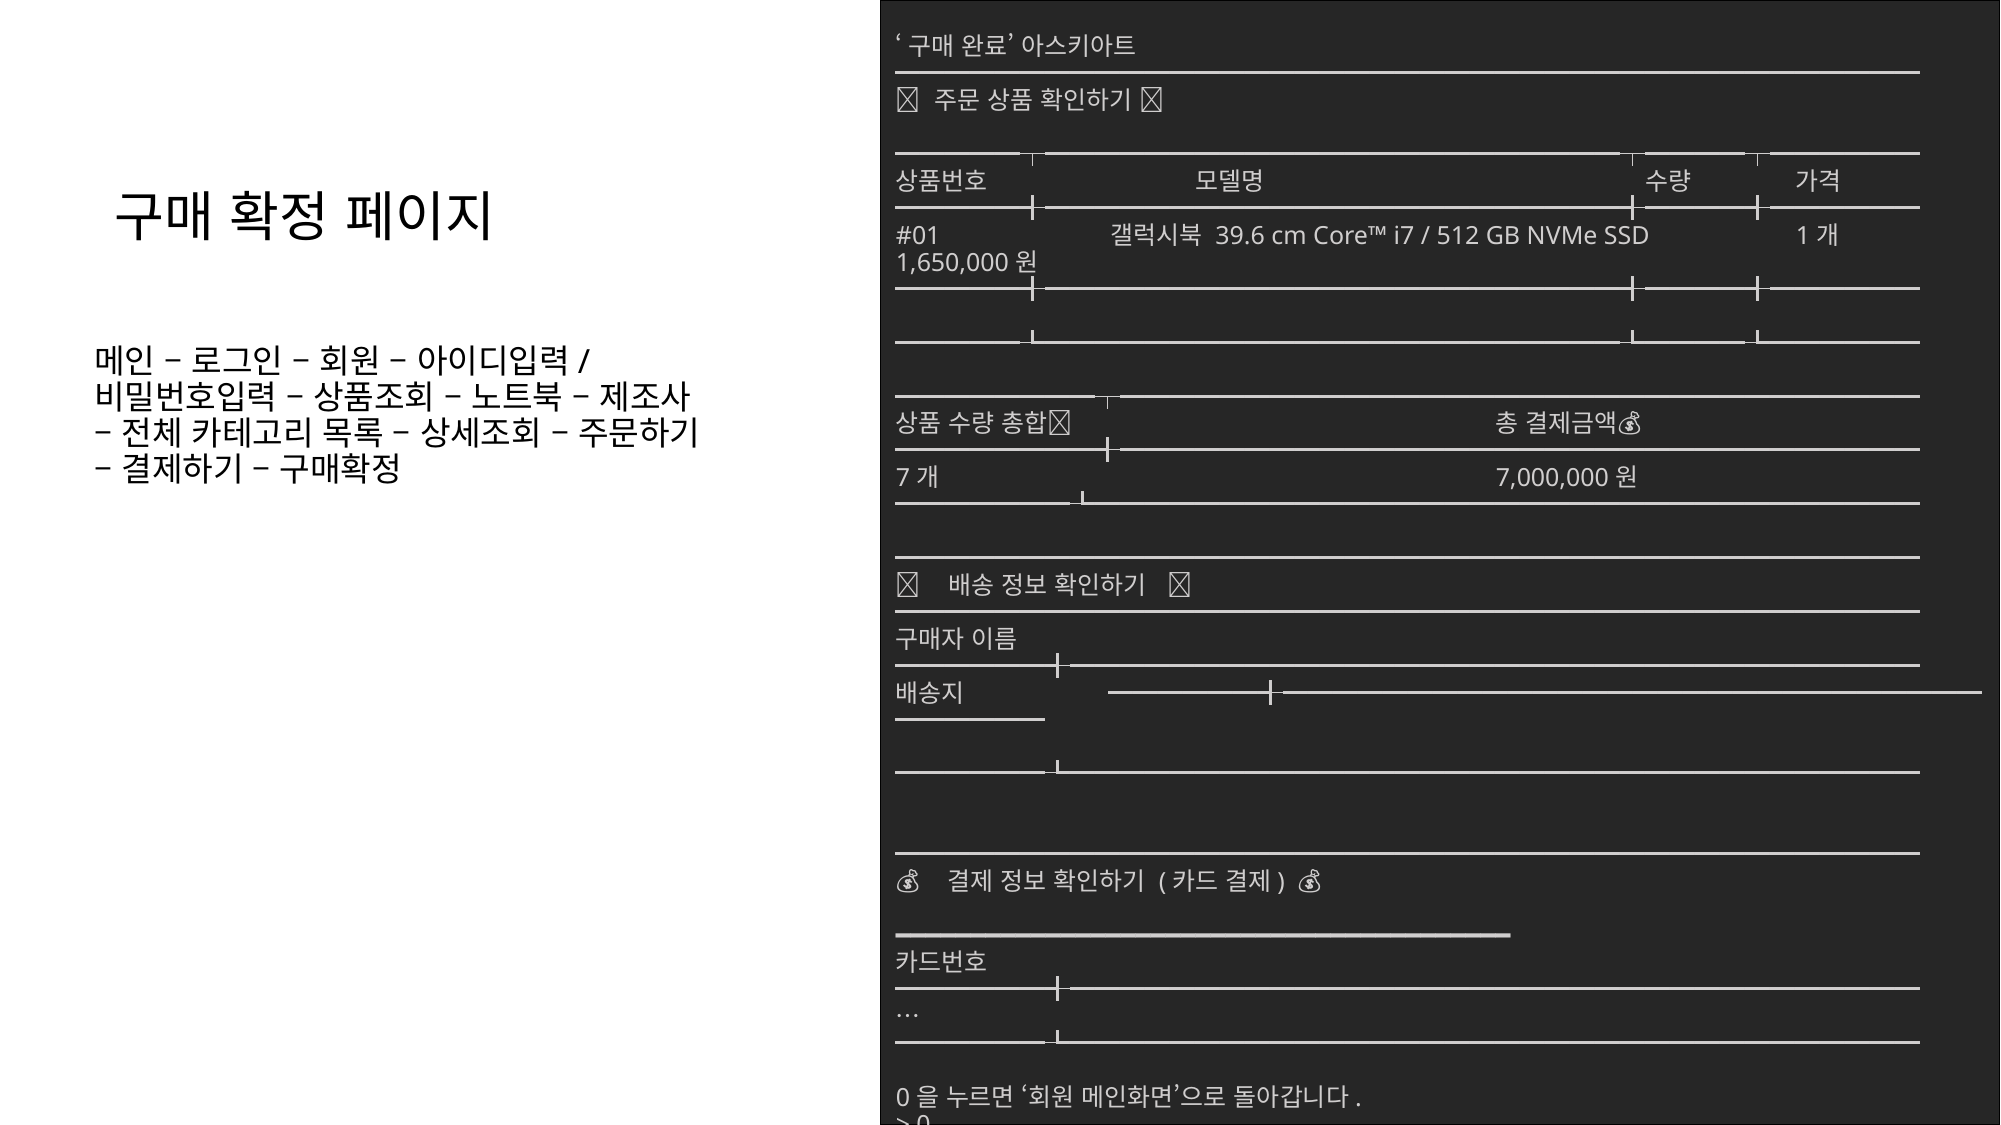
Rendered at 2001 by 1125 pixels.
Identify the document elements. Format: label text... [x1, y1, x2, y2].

list 메인 – 로그인 – 회원 – 아이디입력/비밀번호입력 – 상품조회 – 노트북 – 제조사 – 전체 카테고리 목록 – 상세조회 – 주문하기 – 결제하기 – 구매확정 [79, 337, 725, 661]
text_box 구매 확정 페이지 [100, 174, 511, 255]
title ‘구매 완료’ 아스키아트 ━━━━━━━━━━━━━━━━━━━━━━━━━━━━━━━━━━━━━━━━━ 🎁 주문 상품 확인하기 🎁 ━━━━━┬━━━━━━━━━━━━━━━━━━━━━━━┬━━━━┬━━━━━━ 상품번호 모델명 수량 가격 ━━━━━╉━━━━━━━━━━━━━━━━━━━━━━━╉━━━━╉━━━━━━ #01 갤럭시북 39.6 cm Core™ i7 / 512 GB NVMe SSD 1개 1,650,000원 ━━━━━╉━━━━━━━━━━━━━━━━━━━━━━━╉━━━━╉━━━━━━ ━━━━━┺━━━━━━━━━━━━━━━━━━━━━━━┺━━━━┺━━━━━━ ━━━━━━━━┬━━━━━━━━━━━━━━━━━━━━━━━━━━━━━━━━ 상품 수량 총합📃 총 결제금액💰 ━━━━━━━━╉━━━━━━━━━━━━━━━━━━━━━━━━━━━━━━━━ 7개 7,000,000원 ━━━━━━━┺━━━━━━━━━━━━━━━━━━━━━━━━━━━━━━━━━ ━━━━━━━━━━━━━━━━━━━━━━━━━━━━━━━━━━━━━━━━━ 🚚 배송 정보 확인하기 🚚 ━━━━━━━━━━━━━━━━━━━━━━━━━━━━━━━━━━━━━━━━━ 구매자 이름 ━━━━━━╉━━━━━━━━━━━━━━━━━━━━━━━━━━━━━━━━━━ 배송지 ━━━━━━╉━━━━━━━━━━━━━━━━━━━━━━━━━━━━━━━━━━ ━━━━━━┺━━━━━━━━━━━━━━━━━━━━━━━━━━━━━━━━━━ ━━━━━━━━━━━━━━━━━━━━━━━━━━━━━━━━━━━━━━━━━ 💰 결제 정보 확인하기 (카드 결제) 💰 ━━━━━━━━━━━━━━━━━━━━━━━━━━━━━━━━━━━━━━━━━ 카드번호 ━━━━━━╉━━━━━━━━━━━━━━━━━━━━━━━━━━━━━━━━━━ … ━━━━━━┺━━━━━━━━━━━━━━━━━━━━━━━━━━━━━━━━━━ 0을 누르면 ‘회원 메인화면’으로 돌아갑니다. > 0 [880, 0, 2000, 1125]
